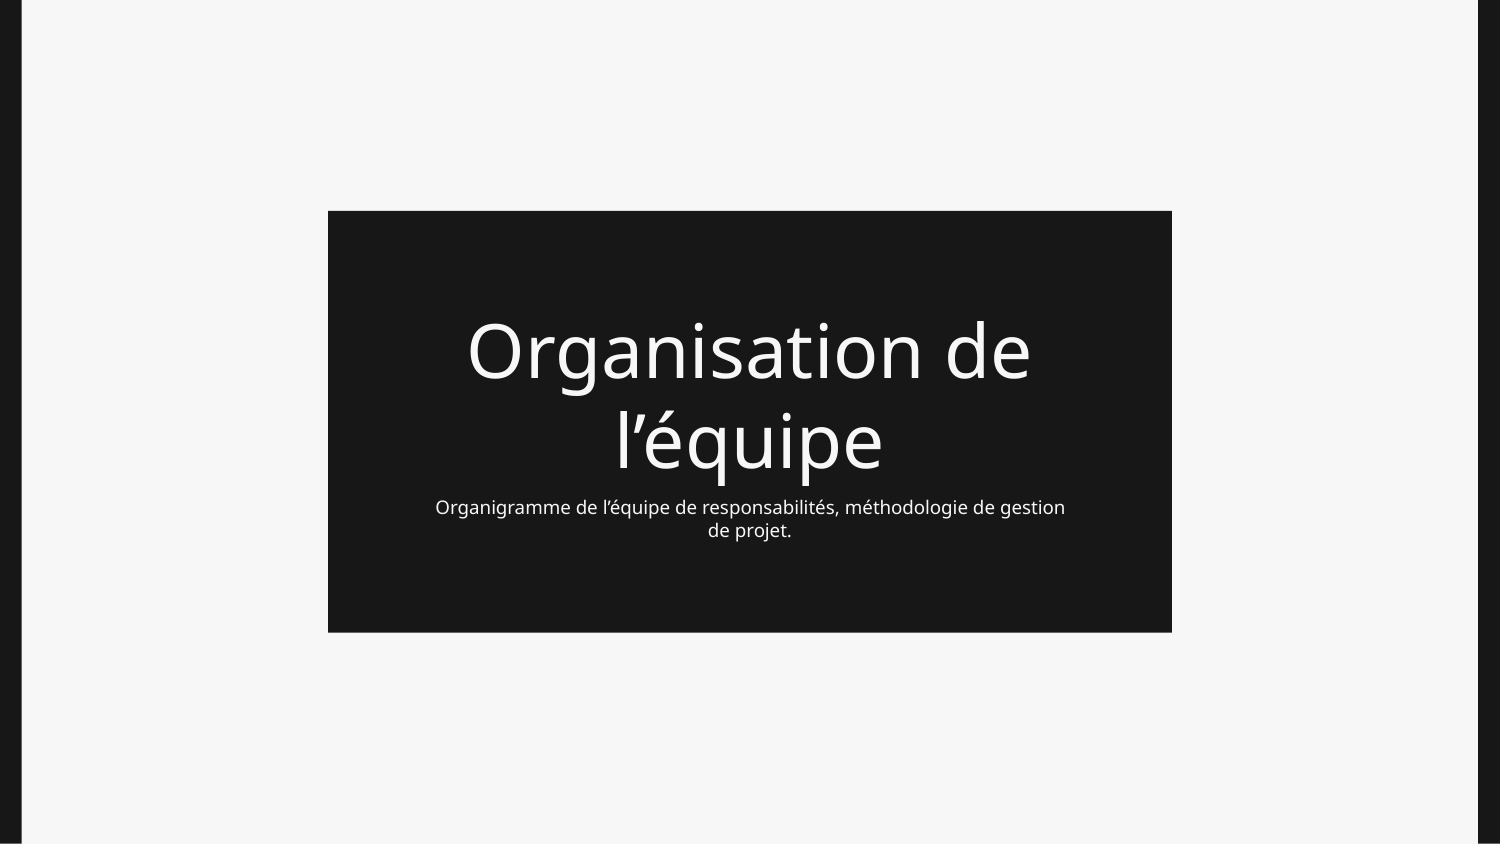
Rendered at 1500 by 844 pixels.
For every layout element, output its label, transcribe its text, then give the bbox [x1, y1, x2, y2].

text_box Organigramme de l’équipe de responsabilités, méthodologie de gestion de projet. [415, 490, 1085, 547]
text_box Organisation de l’équipe [415, 297, 1085, 490]
